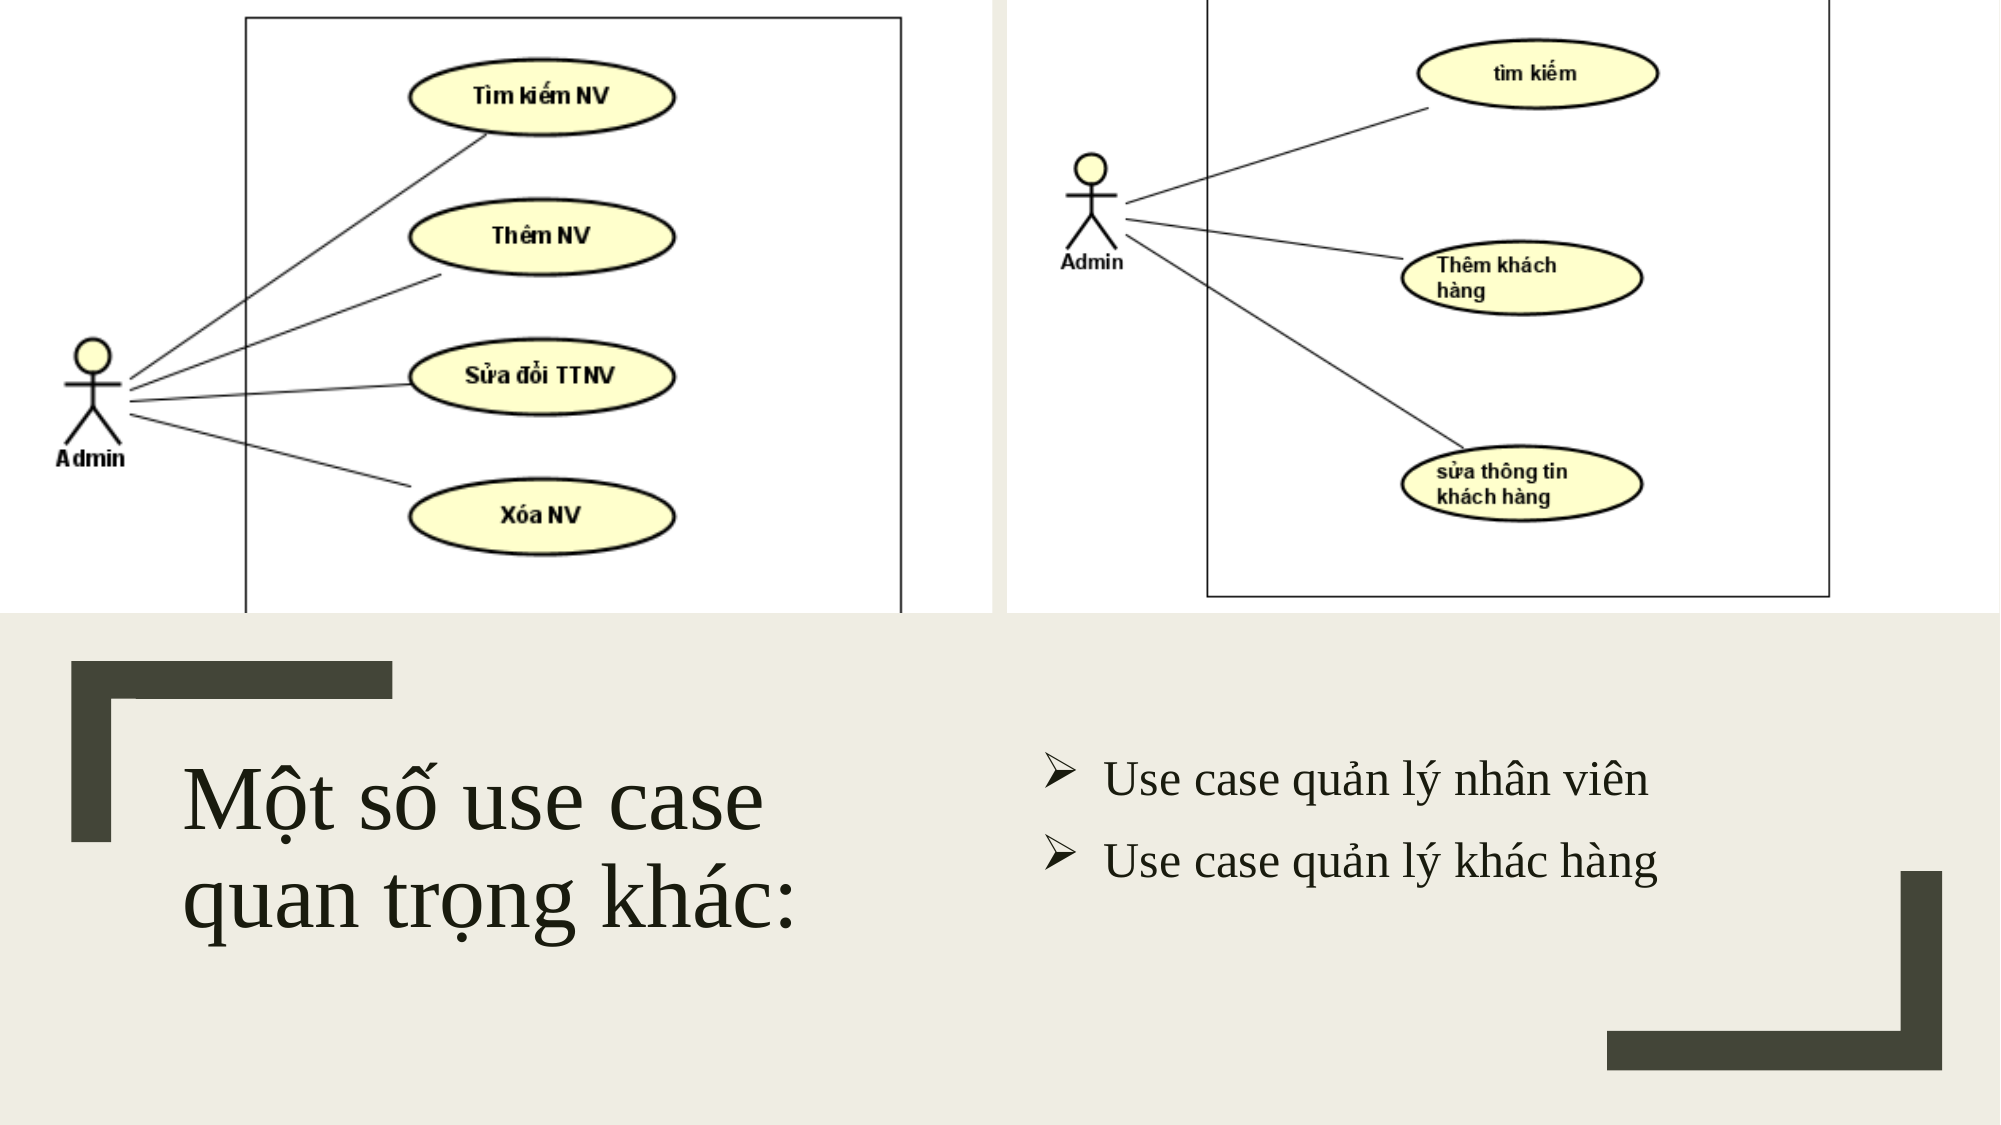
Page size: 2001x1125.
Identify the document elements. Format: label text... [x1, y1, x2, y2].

text_box [1607, 871, 1943, 1071]
text_box [71, 661, 393, 843]
text_box [0, 0, 2000, 1125]
list Use case quản lý nhân viên Use case quản lý khác hàng [1025, 743, 1800, 1020]
title Một số use case quan trọng khác: [167, 743, 974, 1020]
picture [1006, 0, 2000, 613]
picture [0, 0, 993, 613]
